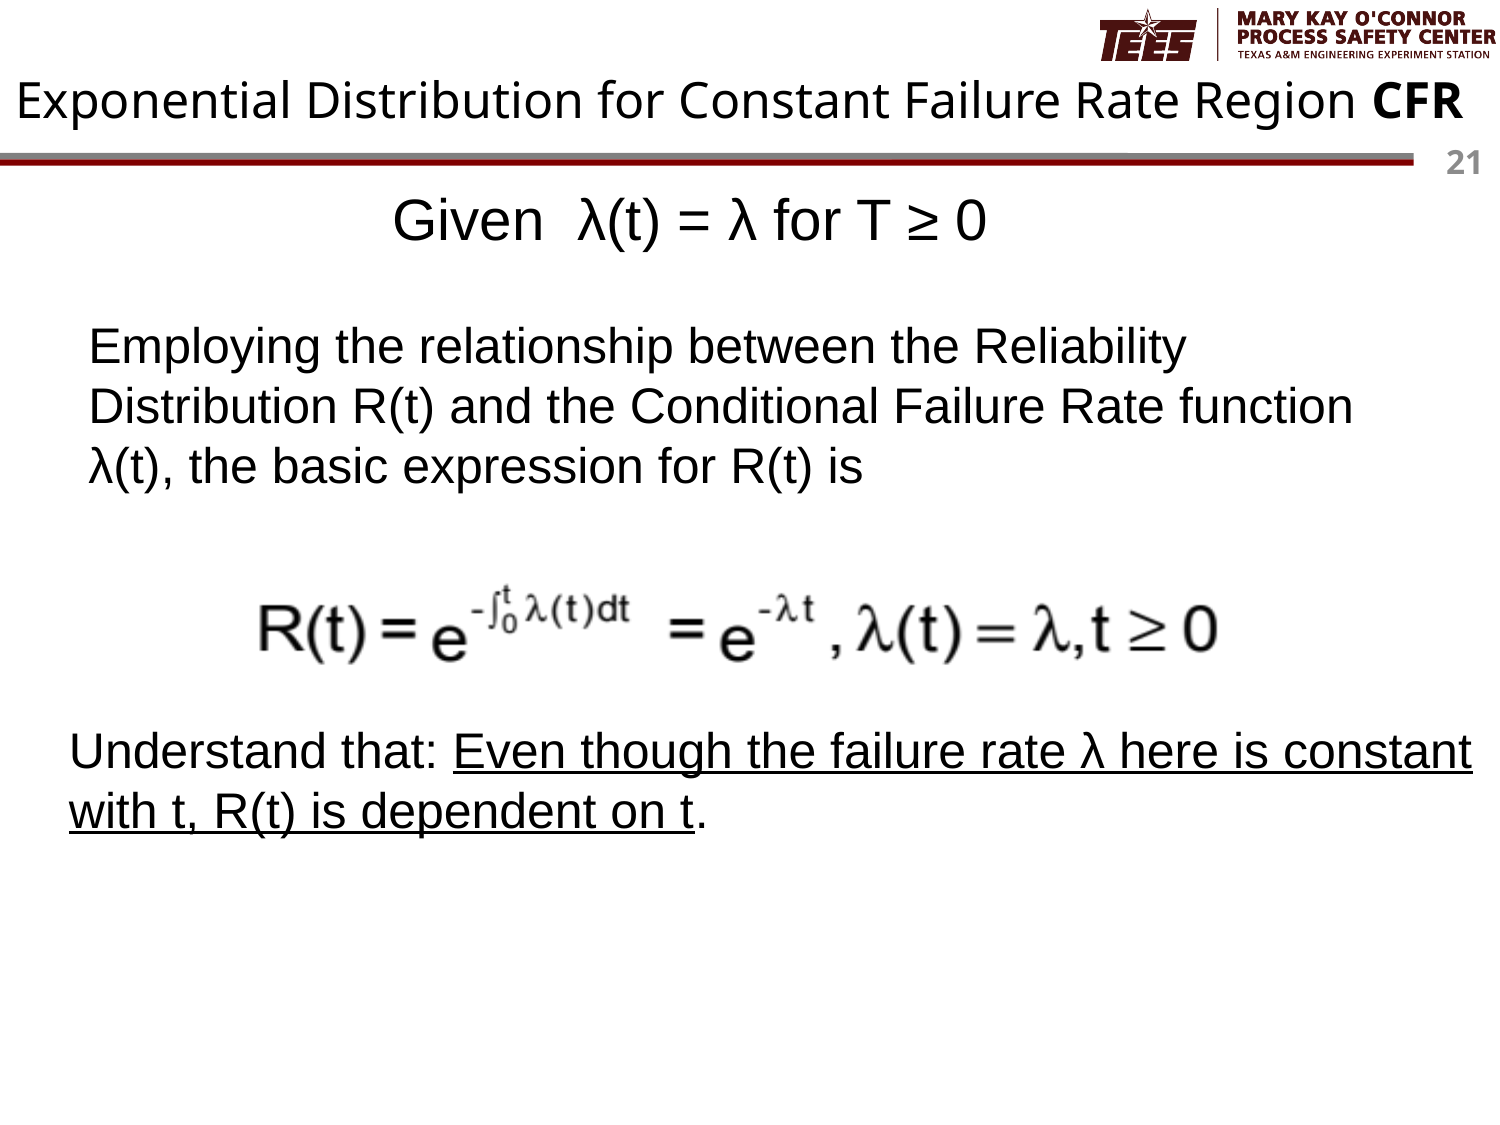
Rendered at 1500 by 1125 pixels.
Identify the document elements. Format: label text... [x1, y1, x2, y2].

title Exponential Distribution for Constant Failure Rate Region CFR [0, 93, 1500, 164]
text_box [256, 574, 1222, 666]
text_box Employing the relationship between the Reliability Distribution R(t) and the Conditional Failure Rate function λ(t), the basic expression for R(t) is [73, 306, 1385, 502]
picture [1100, 8, 1496, 61]
text_box Given λ(t) = λ for T ≥ 0 [377, 174, 1126, 260]
text_box Understand that: Even though the failure rate λ here is constant with t, R(t) is dependent on t. [54, 710, 1500, 846]
